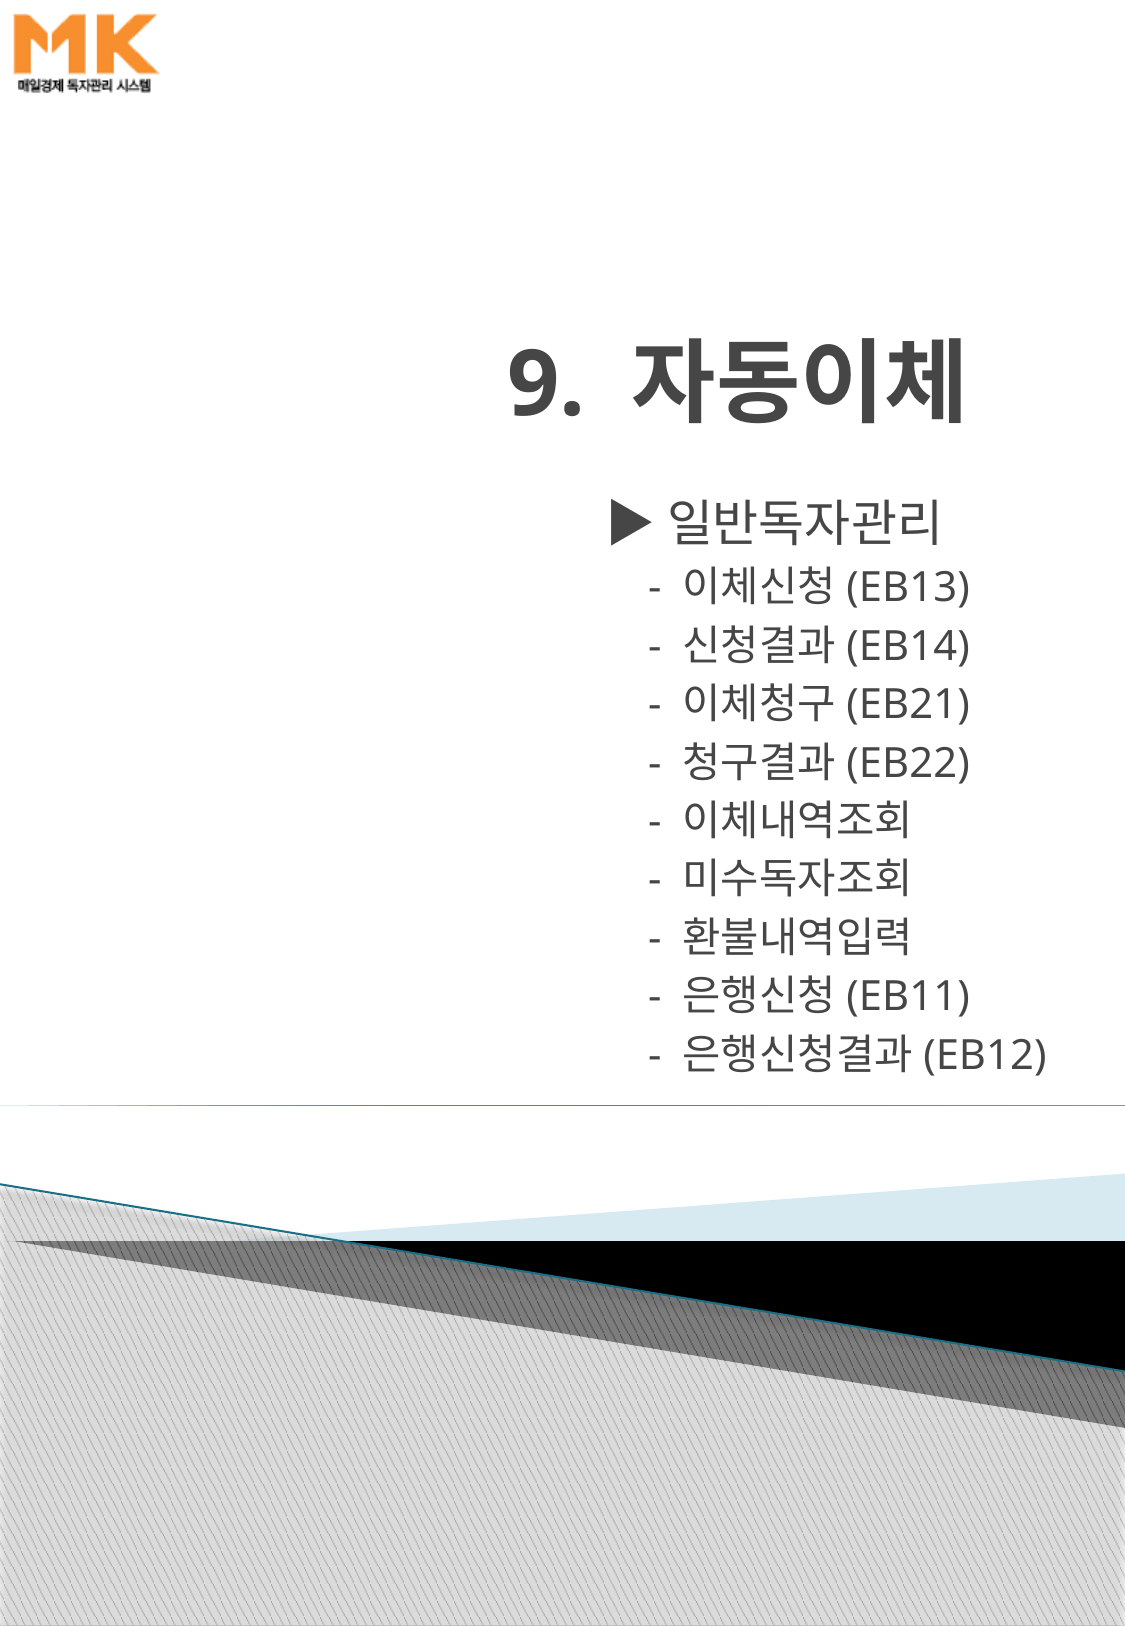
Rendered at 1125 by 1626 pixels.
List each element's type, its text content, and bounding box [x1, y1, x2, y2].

picture [4, 1241, 1125, 1428]
subtitle ▶일반독자관리 - 이체신청(EB13) - 신청결과(EB14) - 이체청구(EB21) - 청구결과(EB22) - 이체내역조회 - 미수독자조회 - 환불내역입력 - 은행신청(EB11) - 은행신청결과(EB12) [597, 484, 1088, 1176]
title 9. 자동이체 [93, 249, 985, 442]
picture [0, 0, 176, 110]
